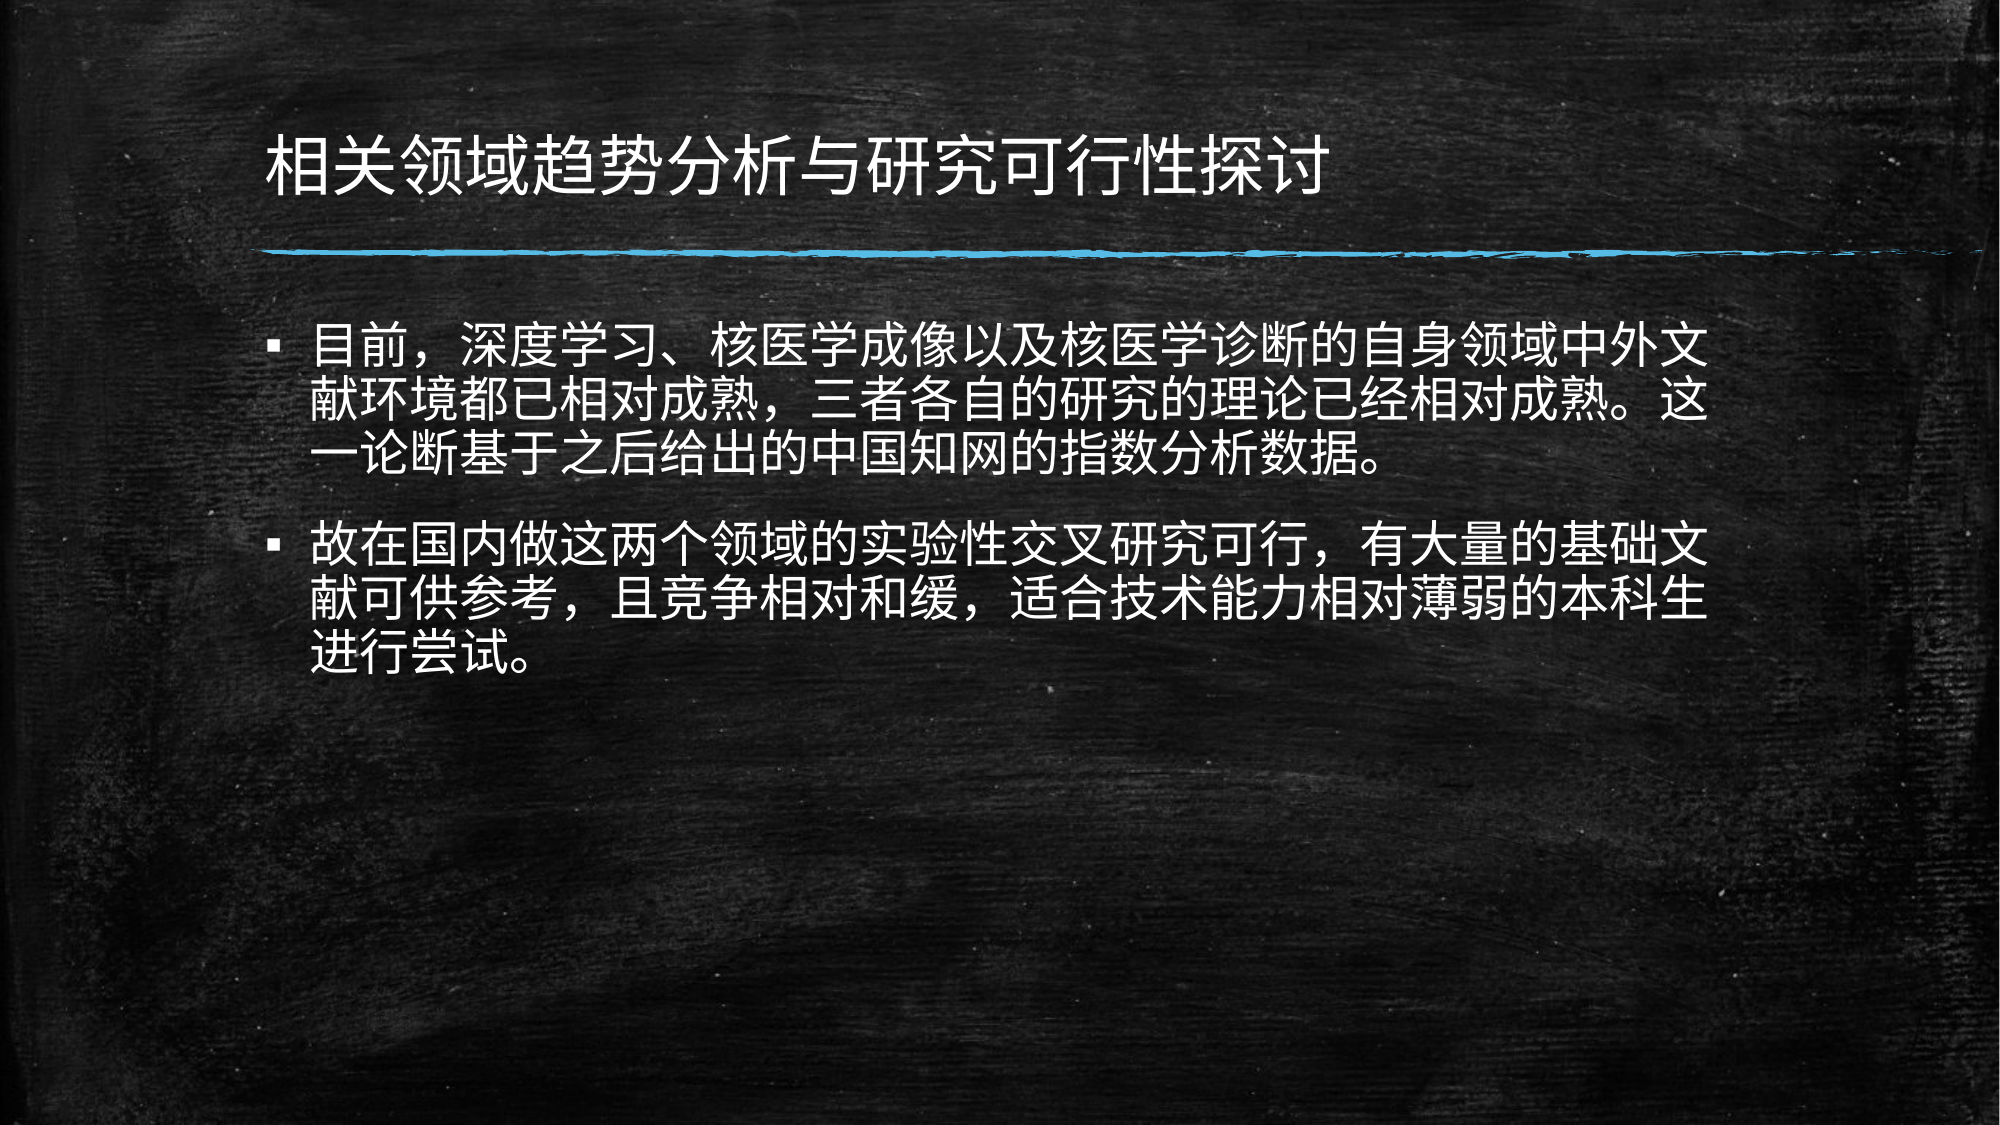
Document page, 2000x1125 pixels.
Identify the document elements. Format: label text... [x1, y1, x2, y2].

list 目前，深度学习、核医学成像以及核医学诊断的自身领域中外文献环境都已相对成熟，三者各自的研究的理论已经相对成熟。这一论断基于之后给出的中国知网的指数分析数据。 故在国内做这两个领域的实验性交叉研究可行，有大量的基础文献可供参考，且竞争相对和缓，适合技术能力相对薄弱的本科生进行尝试。 [249, 312, 1750, 1013]
title 相关领域趋势分析与研究可行性探讨 [249, 45, 1750, 213]
